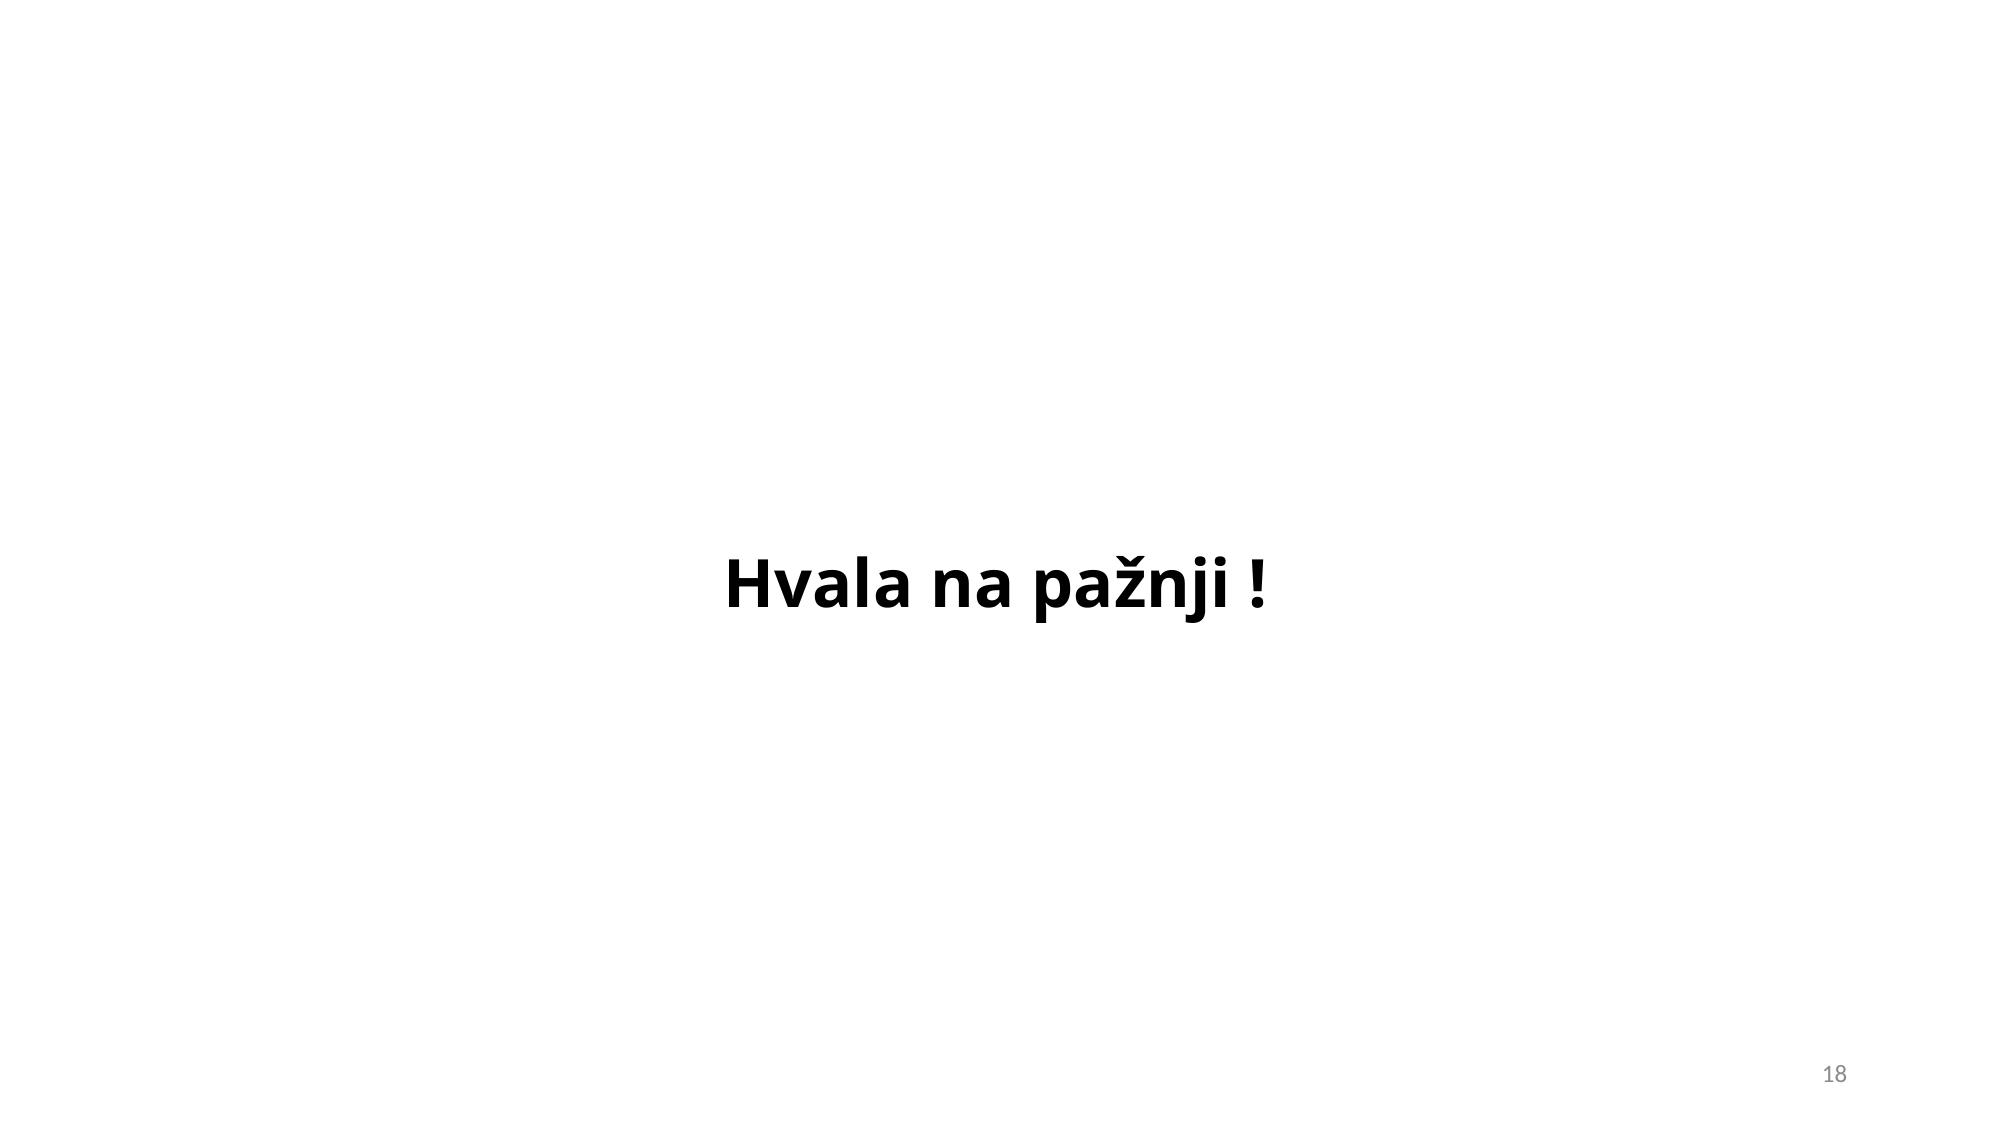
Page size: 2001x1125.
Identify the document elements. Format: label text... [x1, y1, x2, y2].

text_box Hvala na pažnji ! [708, 495, 1292, 630]
slide_number 17 [1412, 1042, 1863, 1103]
